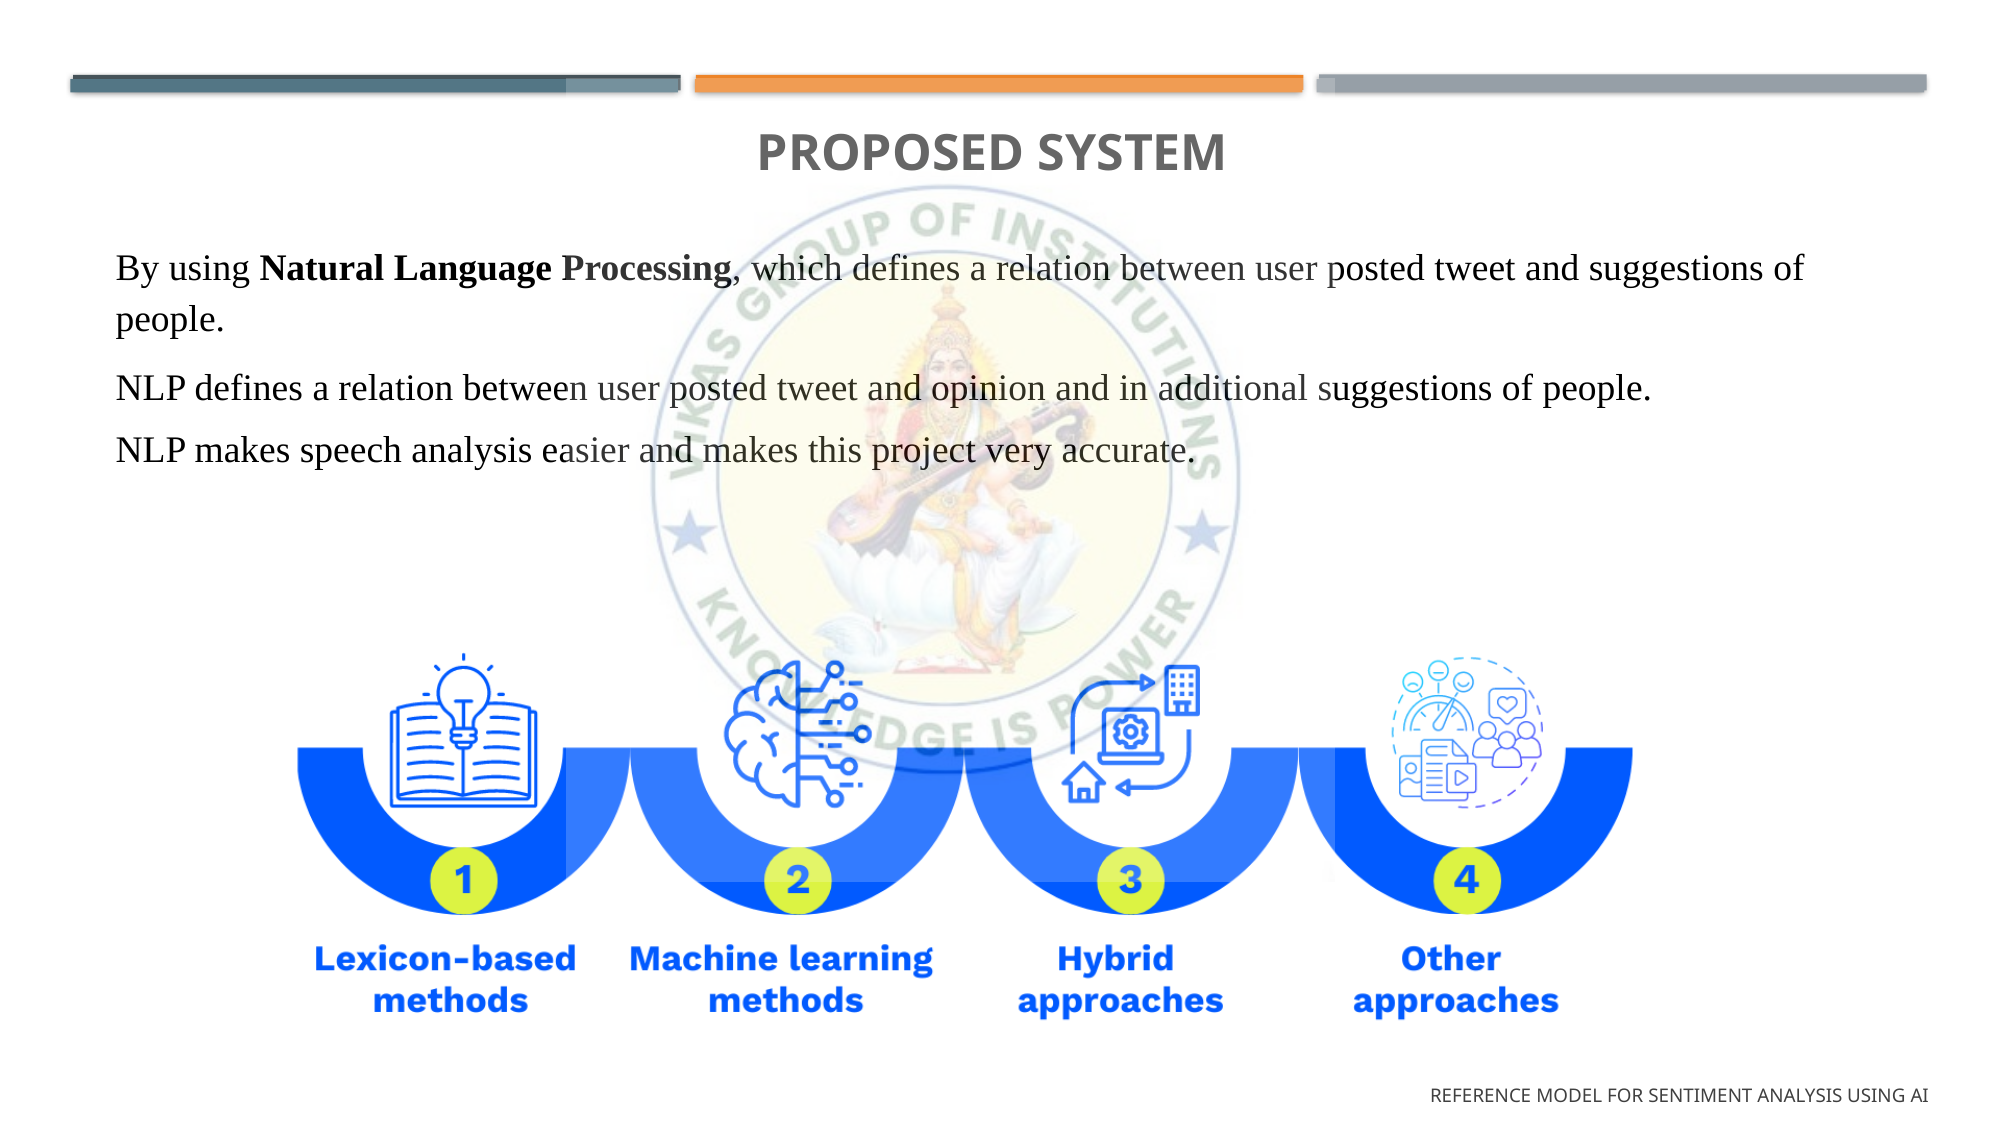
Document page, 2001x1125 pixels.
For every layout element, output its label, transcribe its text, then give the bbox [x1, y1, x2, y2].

text_box By using Natural Language Processing, which defines a relation between user posted tweet and suggestions of people. NLP defines a relation between user posted tweet and opinion and in additional suggestions of people. NLP makes speech analysis easier and makes this project very accurate. [1341, 228, 1894, 477]
title Proposed system [1341, 113, 1924, 301]
text_box By using Natural Language Processing, which defines a relation between user posted tweet and suggestions of people. NLP defines a relation between user posted tweet and opinion and in additional suggestions of people. NLP makes speech analysis easier and makes this project very accurate. [100, 228, 560, 477]
picture [268, 77, 1679, 1066]
footer Reference Model For Sentiment Analysis Using AI [1414, 1065, 2000, 1125]
title Proposed system [75, 113, 560, 301]
